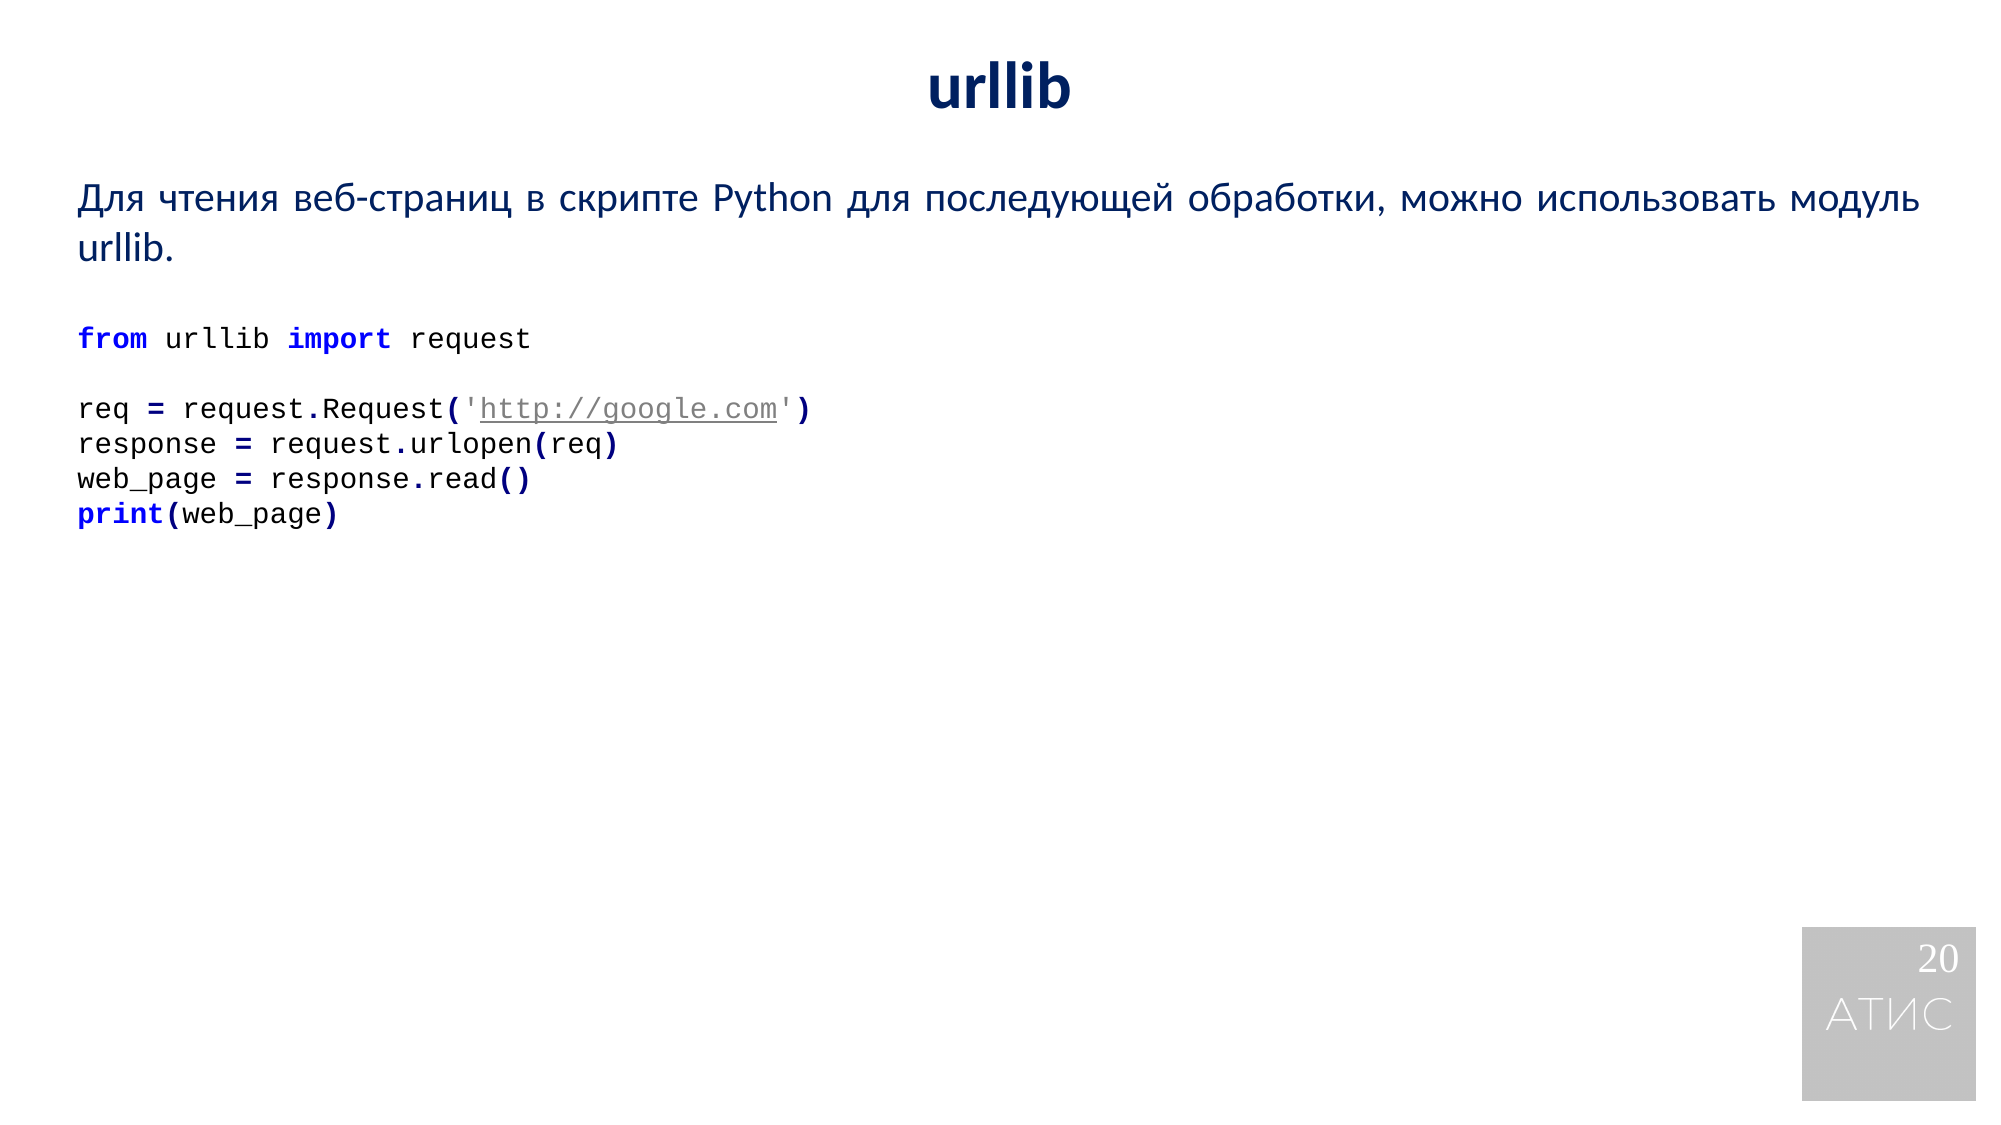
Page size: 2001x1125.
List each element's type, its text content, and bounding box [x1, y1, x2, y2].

text_box Для чтения веб-страниц в скрипте Python для последующей обработки, можно использовать модуль urllib. from urllib import request req = request.Request('http://google.com') response = request.urlopen(req) web_page = response.read() print(web_page) [62, 162, 1936, 1097]
title urllib [0, 34, 2000, 149]
picture [1802, 927, 1976, 1101]
